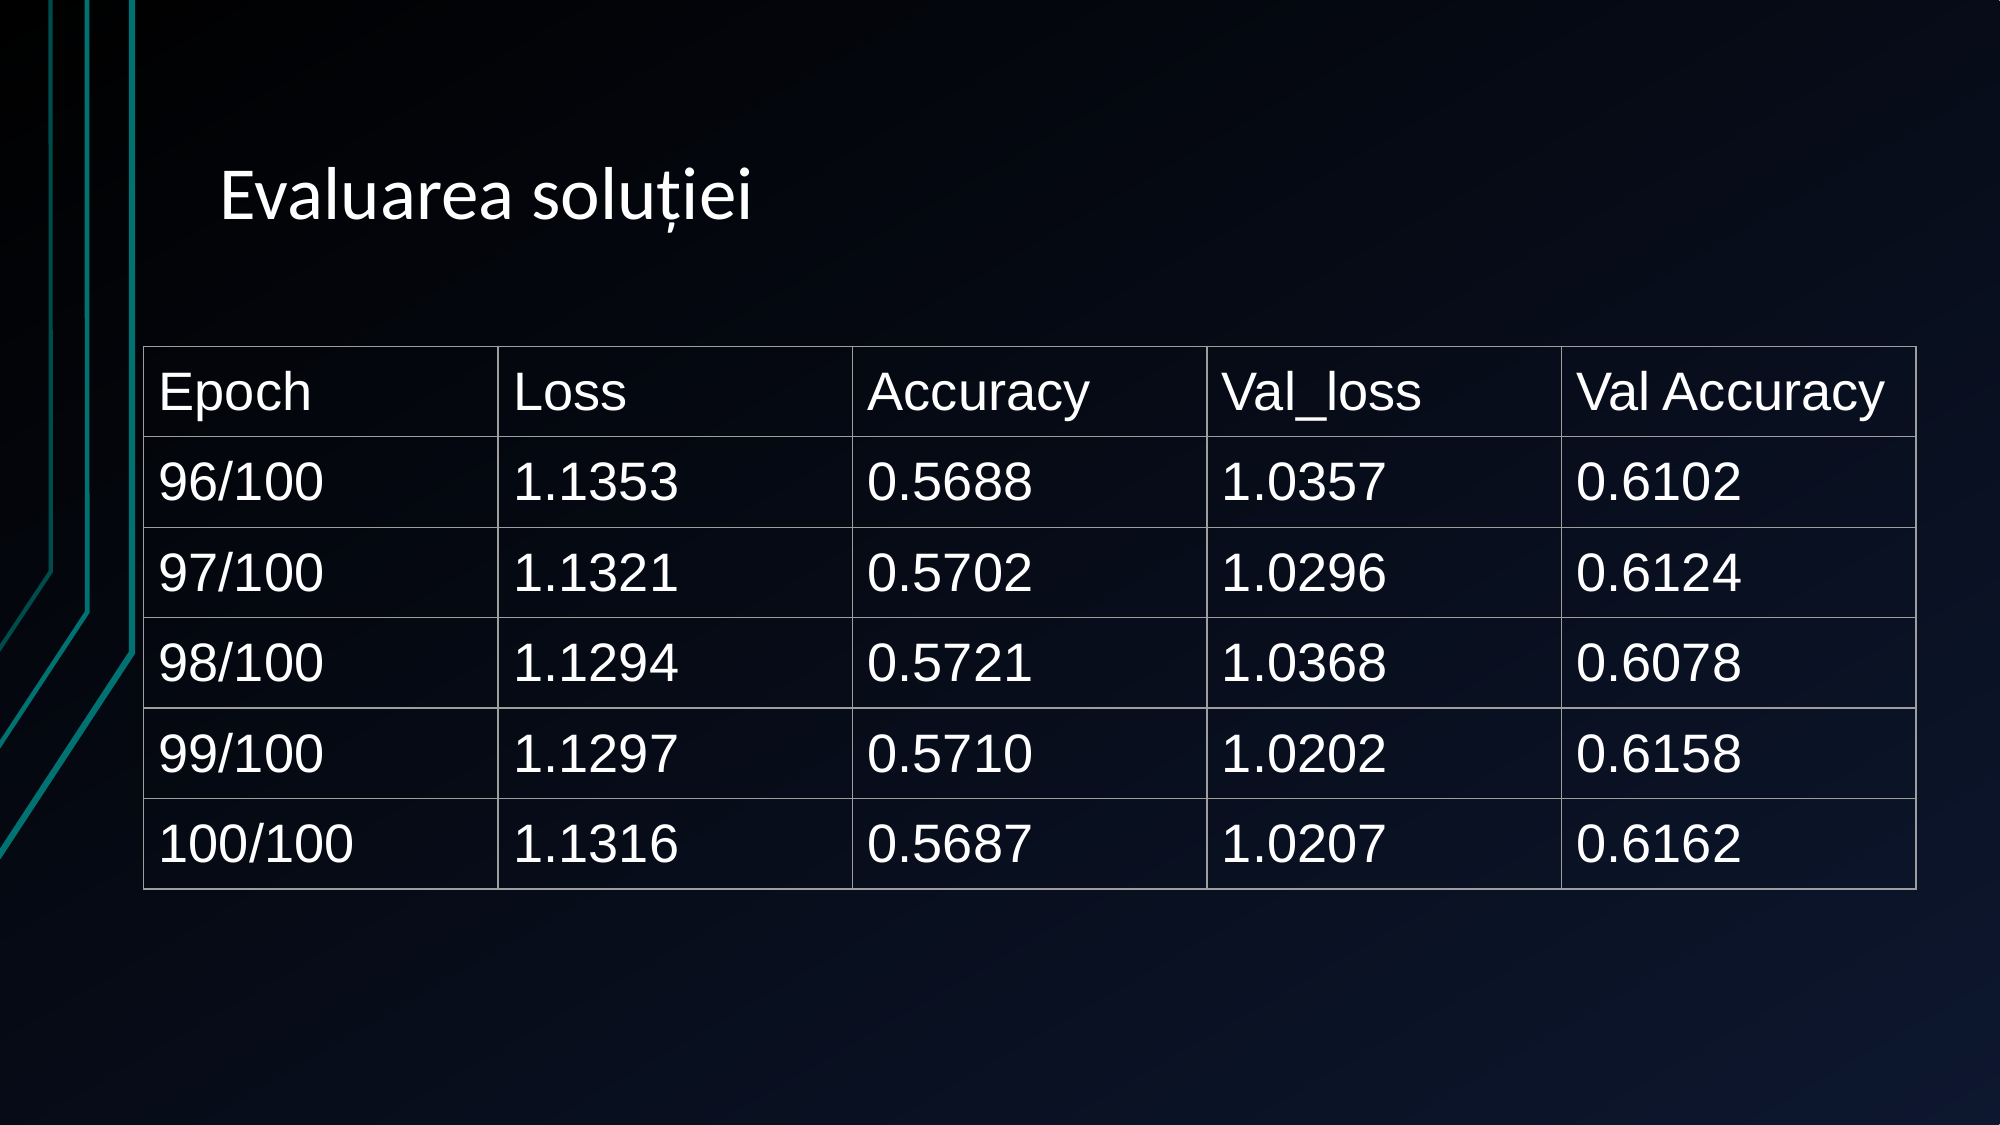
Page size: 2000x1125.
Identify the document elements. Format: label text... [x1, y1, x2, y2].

table_cell 0.6124 [1562, 528, 1915, 617]
table_cell 1.1321 [499, 528, 852, 617]
table_cell 98/100 [144, 618, 497, 707]
table_cell 100/100 [144, 799, 497, 888]
table_cell 1.0202 [1208, 709, 1561, 798]
table_cell 0.5710 [853, 709, 1206, 798]
table_header Val Accuracy [1562, 347, 1915, 436]
table_header Epoch [144, 347, 497, 436]
table_cell 0.5687 [853, 799, 1206, 888]
table_cell 1.1353 [499, 437, 852, 527]
table_cell 1.0296 [1208, 528, 1561, 617]
table_cell 1.1316 [499, 799, 852, 888]
table_cell 1.0207 [1208, 799, 1561, 888]
table_cell 0.6102 [1562, 437, 1915, 527]
table_cell 0.5688 [853, 437, 1206, 527]
table_cell 0.6158 [1562, 709, 1915, 798]
table_cell 1.1297 [499, 709, 852, 798]
table_cell 0.6162 [1562, 799, 1915, 888]
table_cell 1.0357 [1208, 437, 1561, 527]
table_header Val_loss [1208, 347, 1561, 436]
table_cell 99/100 [144, 709, 497, 798]
table_cell 0.6078 [1562, 618, 1915, 707]
title Evaluarea soluției [199, 45, 1900, 246]
table_cell 0.5702 [853, 528, 1206, 617]
table_cell 1.0368 [1208, 618, 1561, 707]
table_cell 1.1294 [499, 618, 852, 707]
table_cell 0.5721 [853, 618, 1206, 707]
table_header Accuracy [853, 347, 1206, 436]
table_cell 97/100 [144, 528, 497, 617]
table_cell 96/100 [144, 437, 497, 527]
table_header Loss [499, 347, 852, 436]
